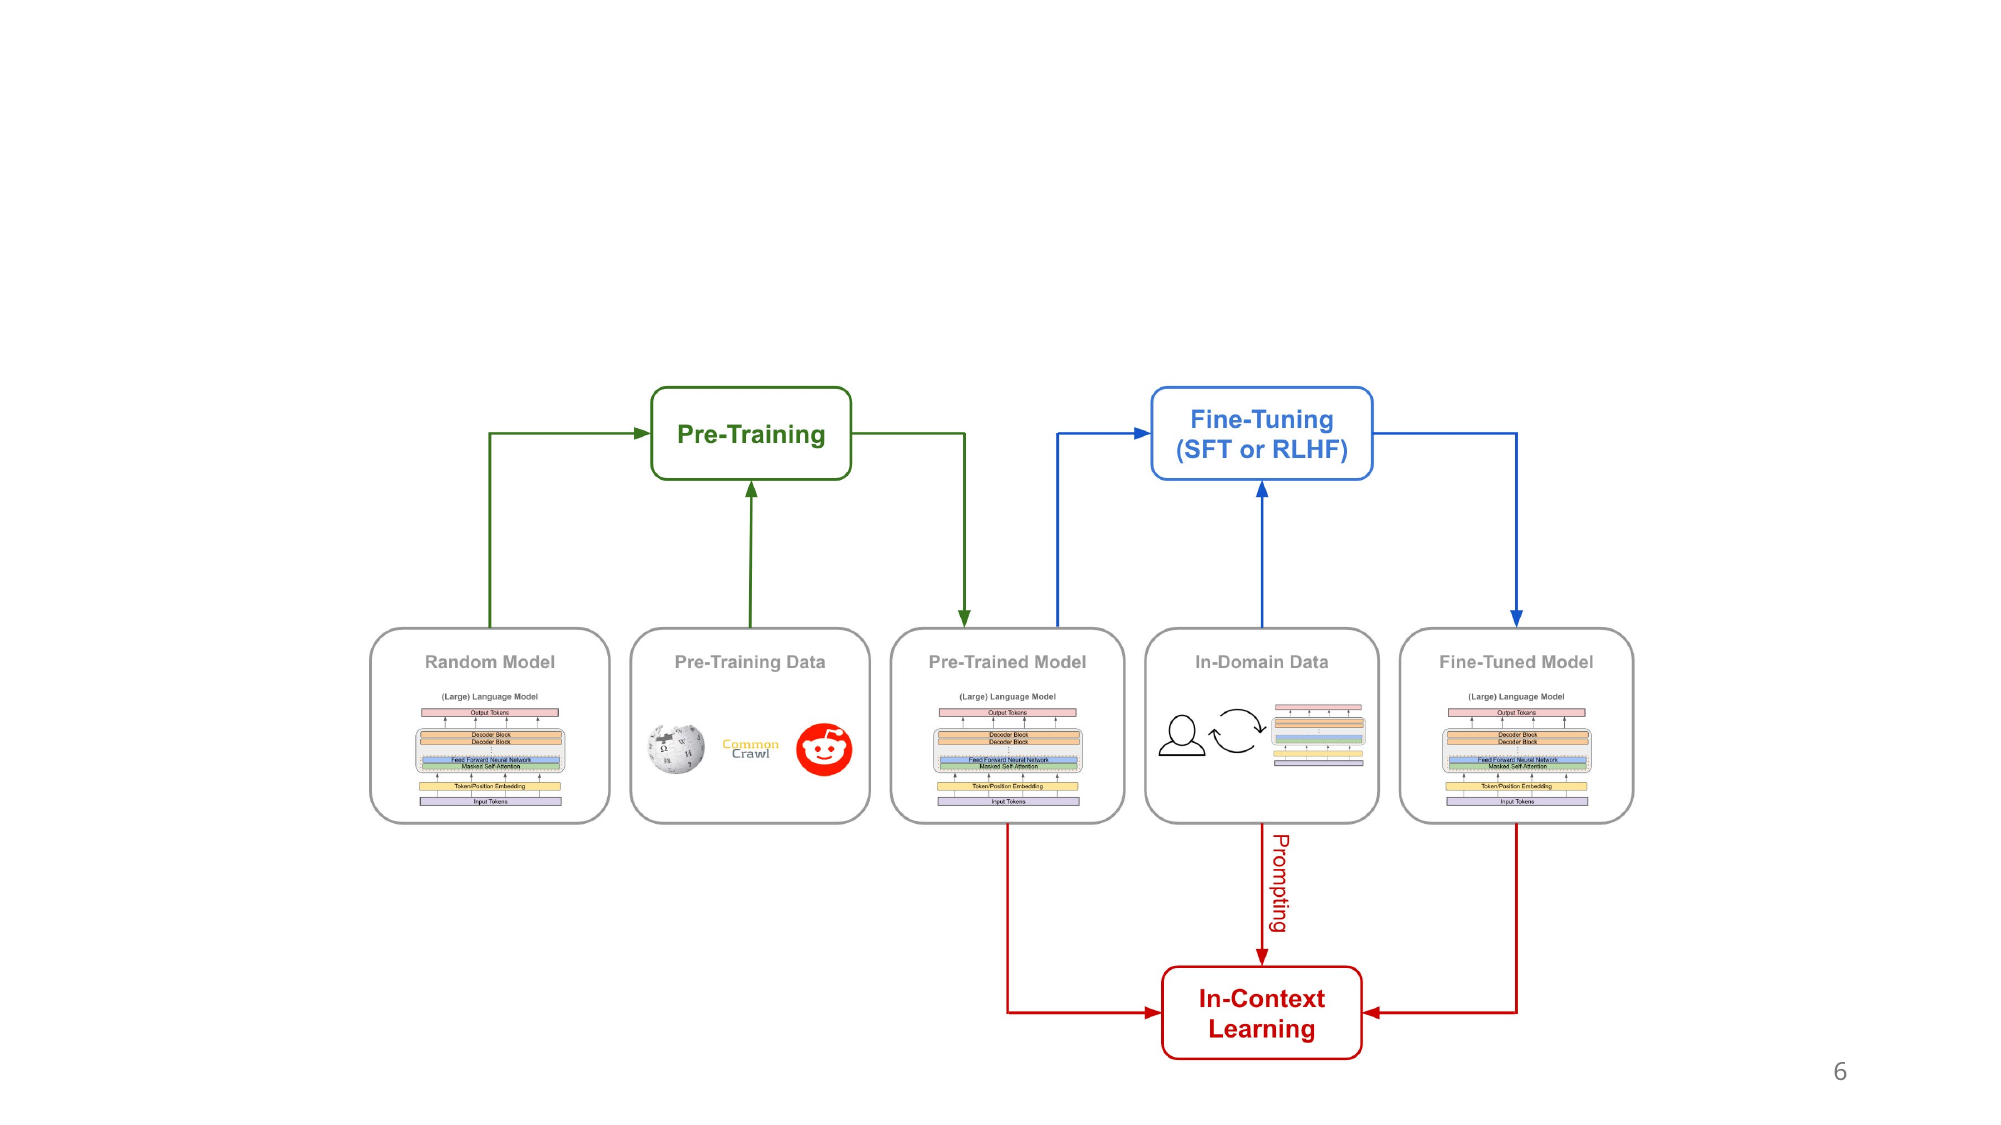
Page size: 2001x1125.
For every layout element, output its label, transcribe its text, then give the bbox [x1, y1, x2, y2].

slide_number 6 [1412, 1042, 1863, 1103]
picture [361, 378, 1638, 1066]
